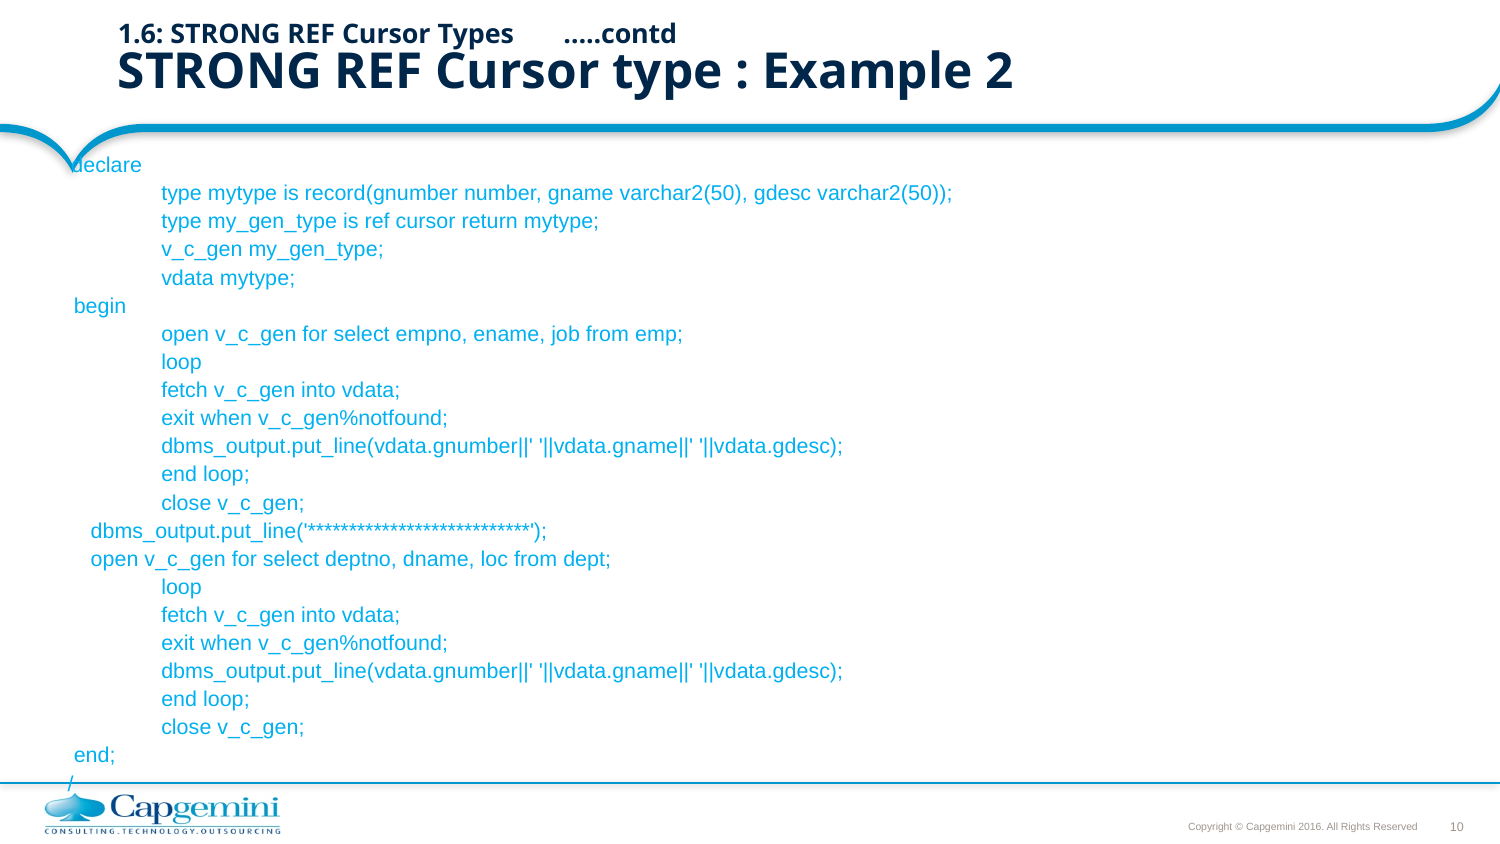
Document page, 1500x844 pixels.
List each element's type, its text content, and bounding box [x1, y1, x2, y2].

title 1.6: STRONG REF Cursor Types …..contd STRONG REF Cursor type : Example 2 [76, 16, 1414, 105]
picture [44, 792, 281, 835]
list declare type mytype is record(gnumber number, gname varchar2(50), gdesc varchar2(50)); type my_gen_type is ref cursor return mytype; v_c_gen my_gen_type; vdata mytype; begin open v_c_gen for select empno, ename, job from emp; loop fetch v_c_gen into vdata; exit when v_c_gen%notfound; dbms_output.put_line(vdata.gnumber||' '||vdata.gname||' '||vdata.gdesc); end loop; close v_c_gen; dbms_output.put_line('***************************'); open v_c_gen for select deptno, dname, loc from dept; loop fetch v_c_gen into vdata; exit when v_c_gen%notfound; dbms_output.put_line(vdata.gnumber||' '||vdata.gname||' '||vdata.gdesc); end loop; close v_c_gen; end; / [52, 144, 1500, 810]
